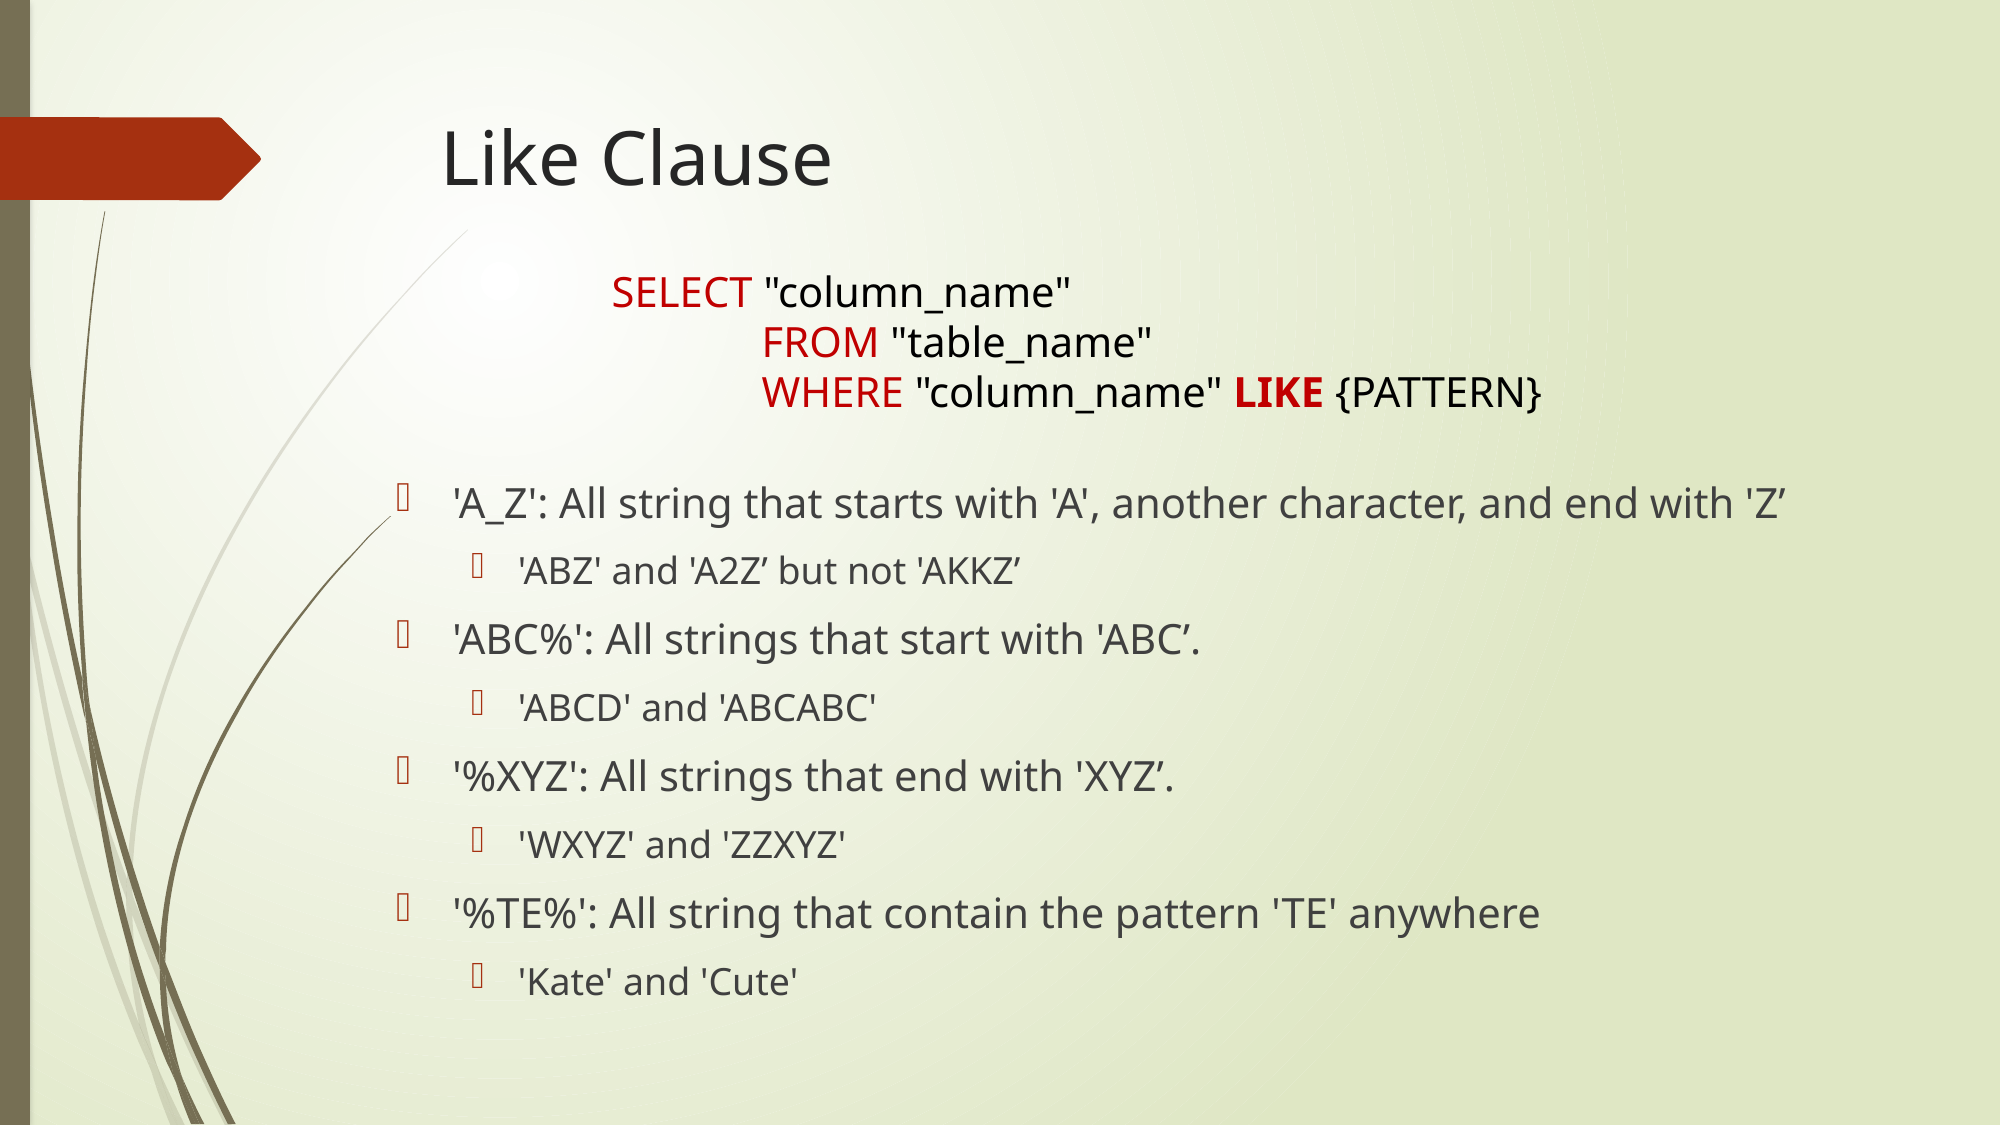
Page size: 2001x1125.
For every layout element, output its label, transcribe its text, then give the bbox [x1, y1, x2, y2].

text_box SELECT "column_name" FROM "table_name" WHERE "column_name" LIKE {PATTERN} [596, 258, 1597, 424]
title Like Clause [425, 102, 1888, 313]
list 'A_Z': All string that starts with 'A', another character, and end with 'Z’ 'ABZ' and 'A2Z’ but not 'AKKZ’ 'ABC%': All strings that start with 'ABC’. 'ABCD' and 'ABCABC' '%XYZ': All strings that end with 'XYZ’. 'WXYZ' and 'ZZXYZ' '%TE%': All string that contain the pattern 'TE' anywhere 'Kate' and 'Cute' [380, 468, 1844, 1089]
